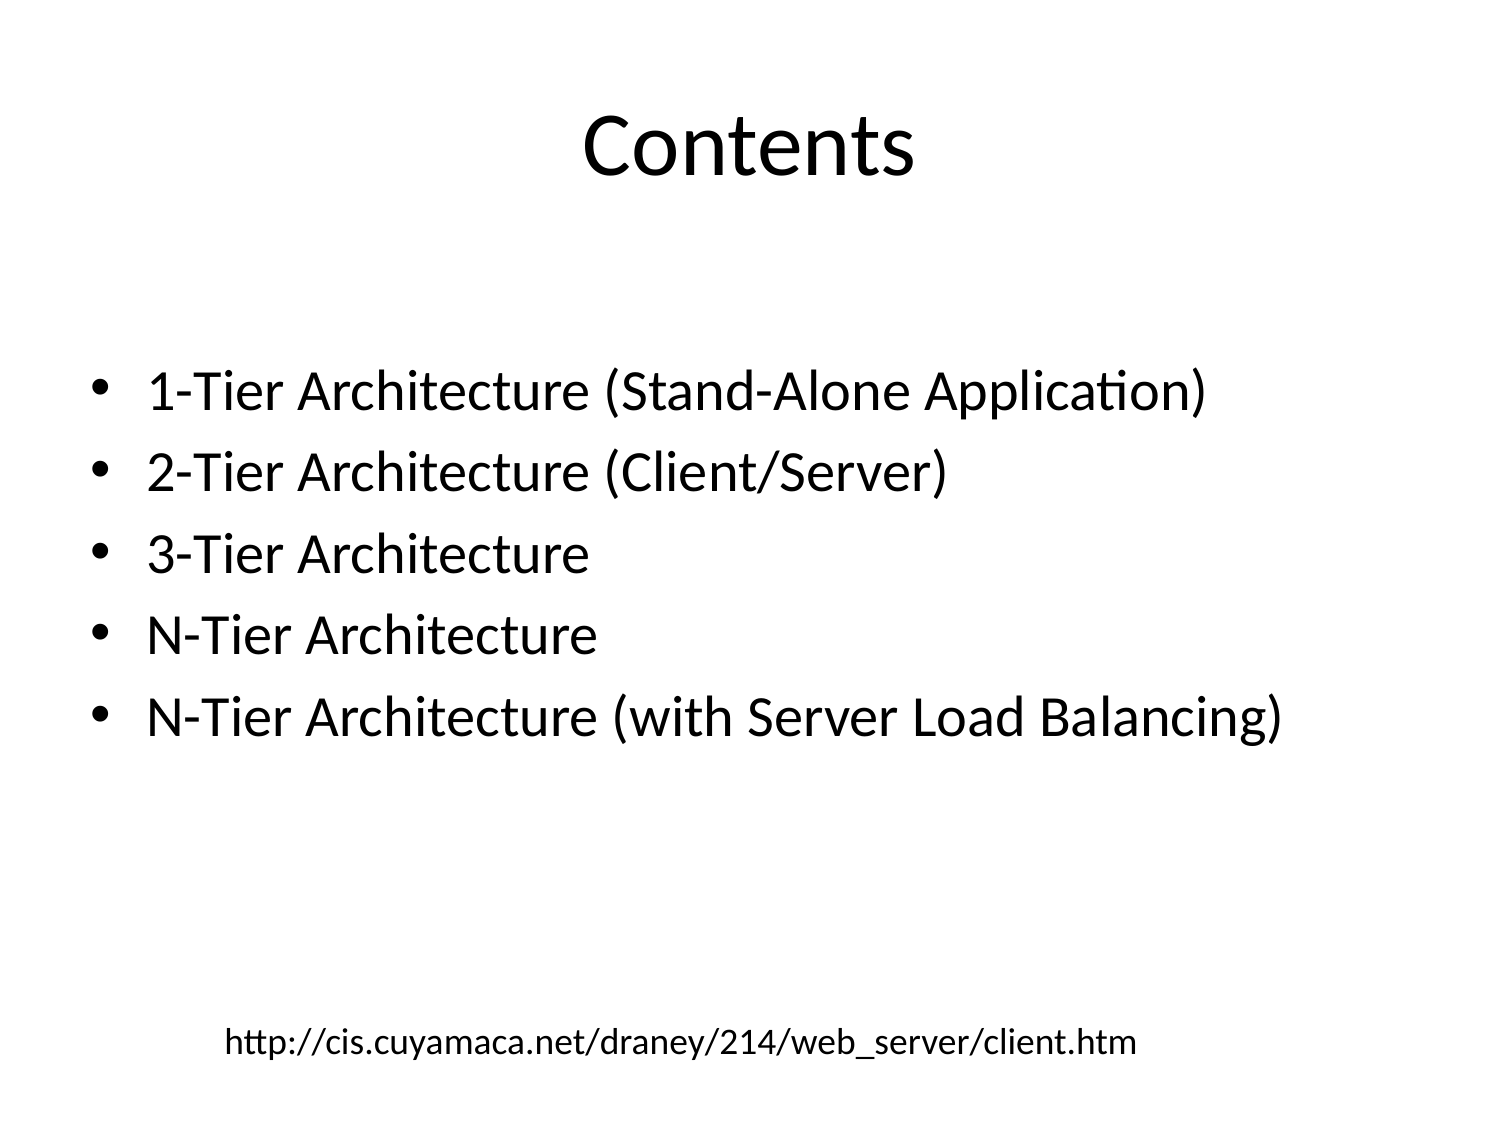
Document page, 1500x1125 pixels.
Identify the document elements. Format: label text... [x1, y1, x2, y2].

text_box http://cis.cuyamaca.net/draney/214/web_server/client.htm [209, 1009, 1270, 1070]
list 1-Tier Architecture (Stand-Alone Application) 2-Tier Architecture (Client/Server) 3-Tier Architecture N-Tier Architecture N-Tier Architecture (with Server Load Balancing) [75, 262, 1425, 1005]
title Contents [75, 45, 1425, 233]
